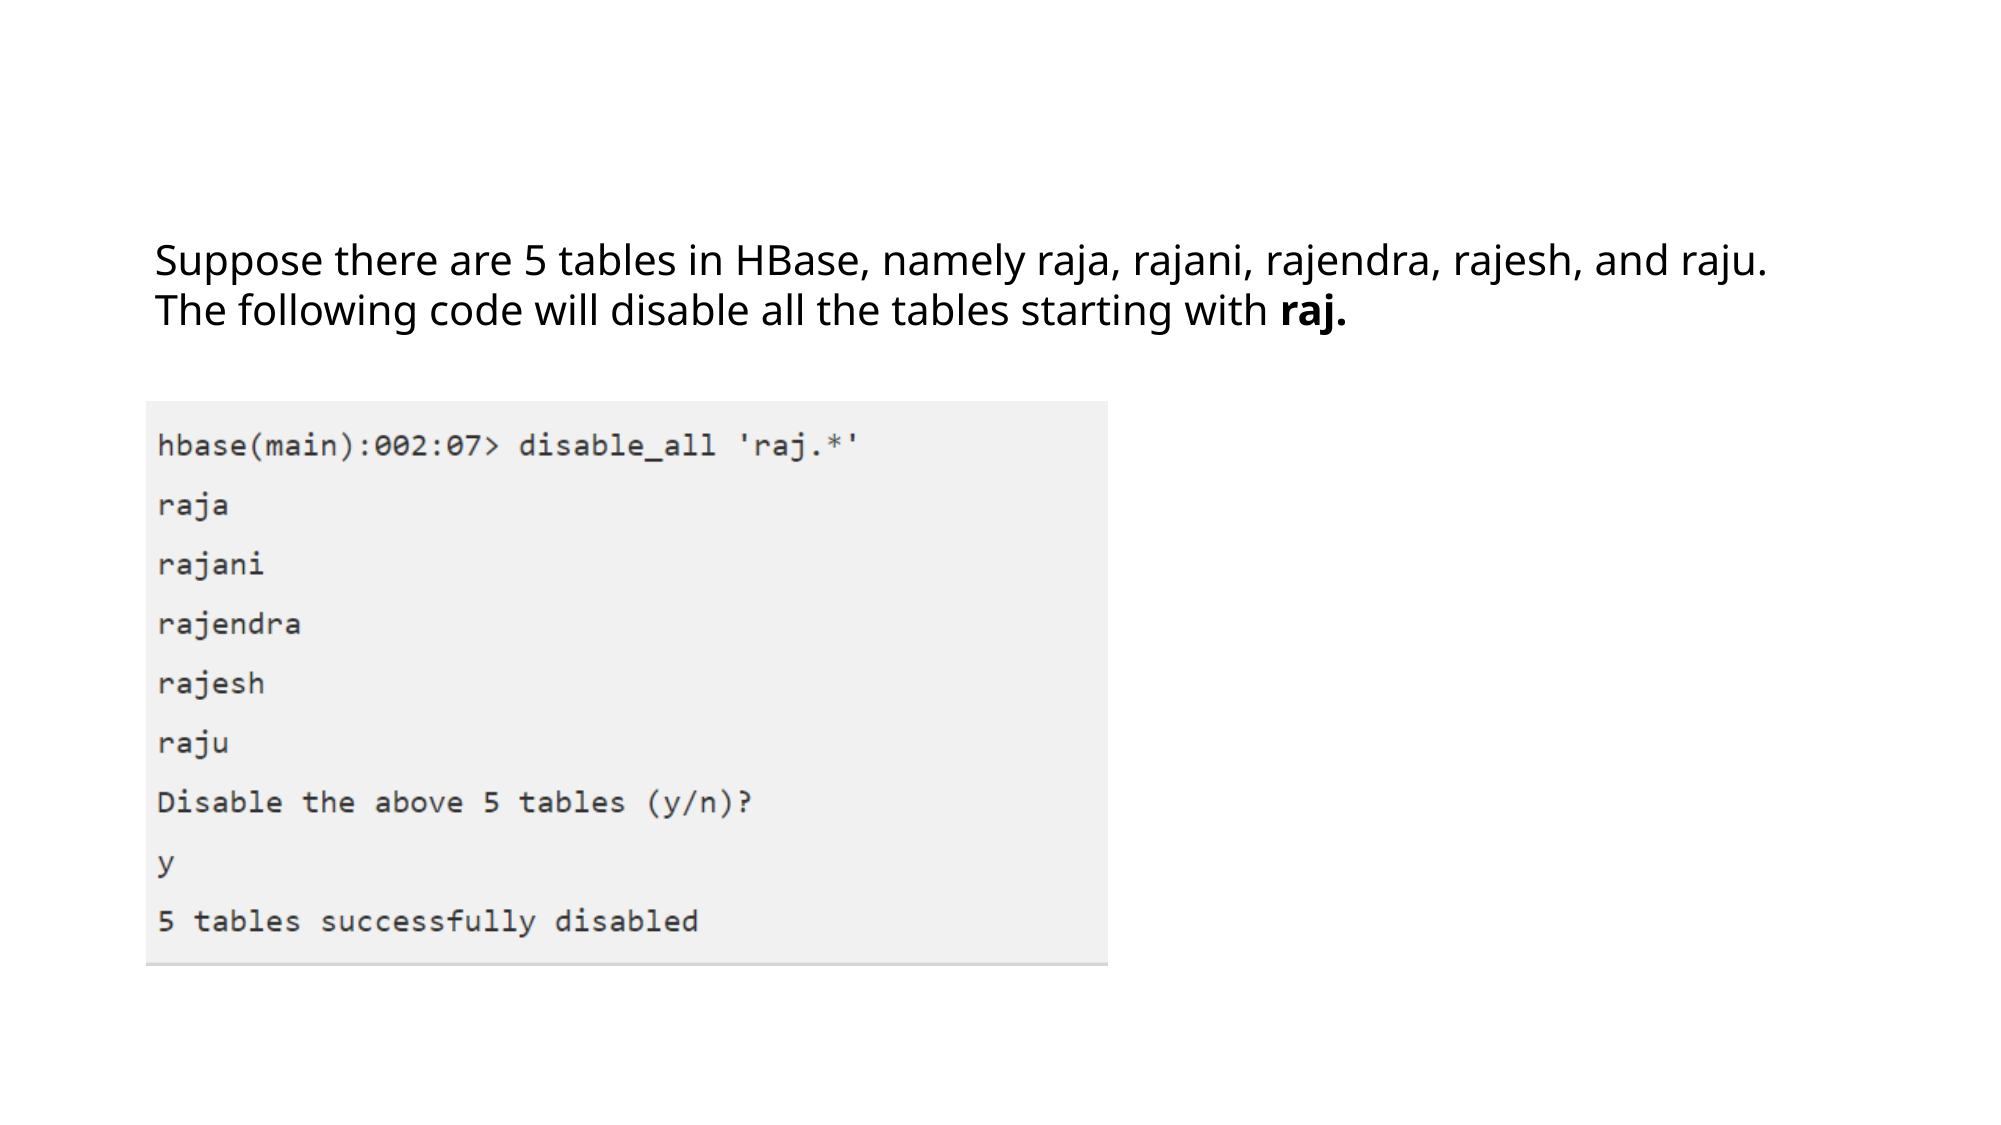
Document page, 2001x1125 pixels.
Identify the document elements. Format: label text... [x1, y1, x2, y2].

list Suppose there are 5 tables in HBase, namely raja, rajani, rajendra, rajesh, and raju. The following code will disable all the tables starting with raj. [145, 145, 1854, 979]
picture [146, 401, 1108, 967]
